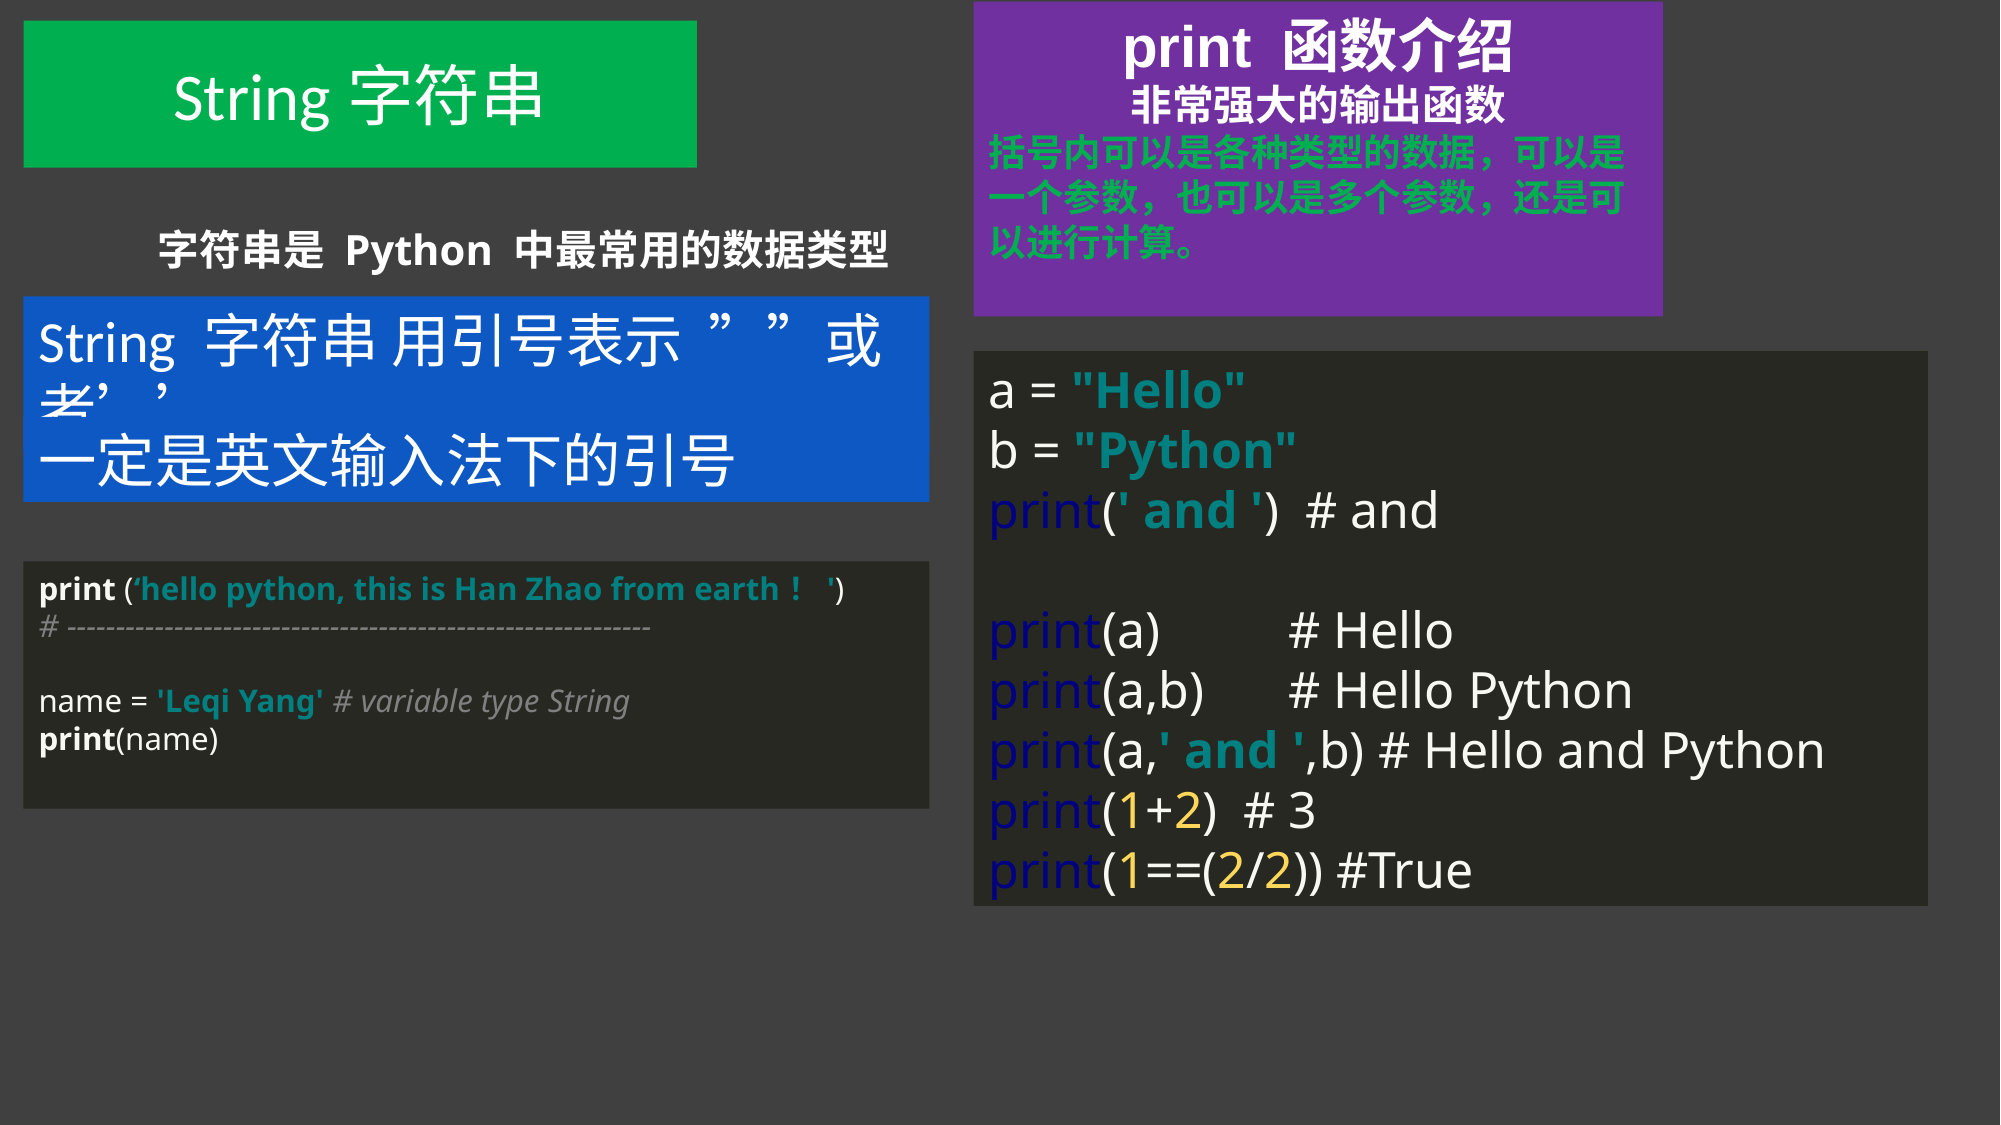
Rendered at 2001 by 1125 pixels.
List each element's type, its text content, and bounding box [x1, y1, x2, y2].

text_box print 函数介绍 非常强大的输出函数 括号内可以是各种类型的数据，可以是一个参数，也可以是多个参数，还是可以进行计算。 [973, 1, 1664, 317]
text_box String 字符串 用引号表示 ””或者’’ [23, 296, 930, 416]
text_box a = "Hello" b = "Python" print(' and ') # and print(a) # Hello print(a,b) # Hello Python print(a,' and ',b) # Hello and Python print(1+2) # 3 print(1==(2/2)) #True [973, 351, 1928, 906]
text_box print (‘hello python, this is Han Zhao from earth！') # ------------------------------------------------------------ name = 'Leqi Yang' # variable type String print(name) [23, 561, 930, 809]
text_box 一定是英文输入法下的引号 [23, 416, 930, 502]
text_box String字符串 [22, 20, 698, 169]
text_box 字符串是 Python 中最常用的数据类型 [143, 216, 905, 282]
